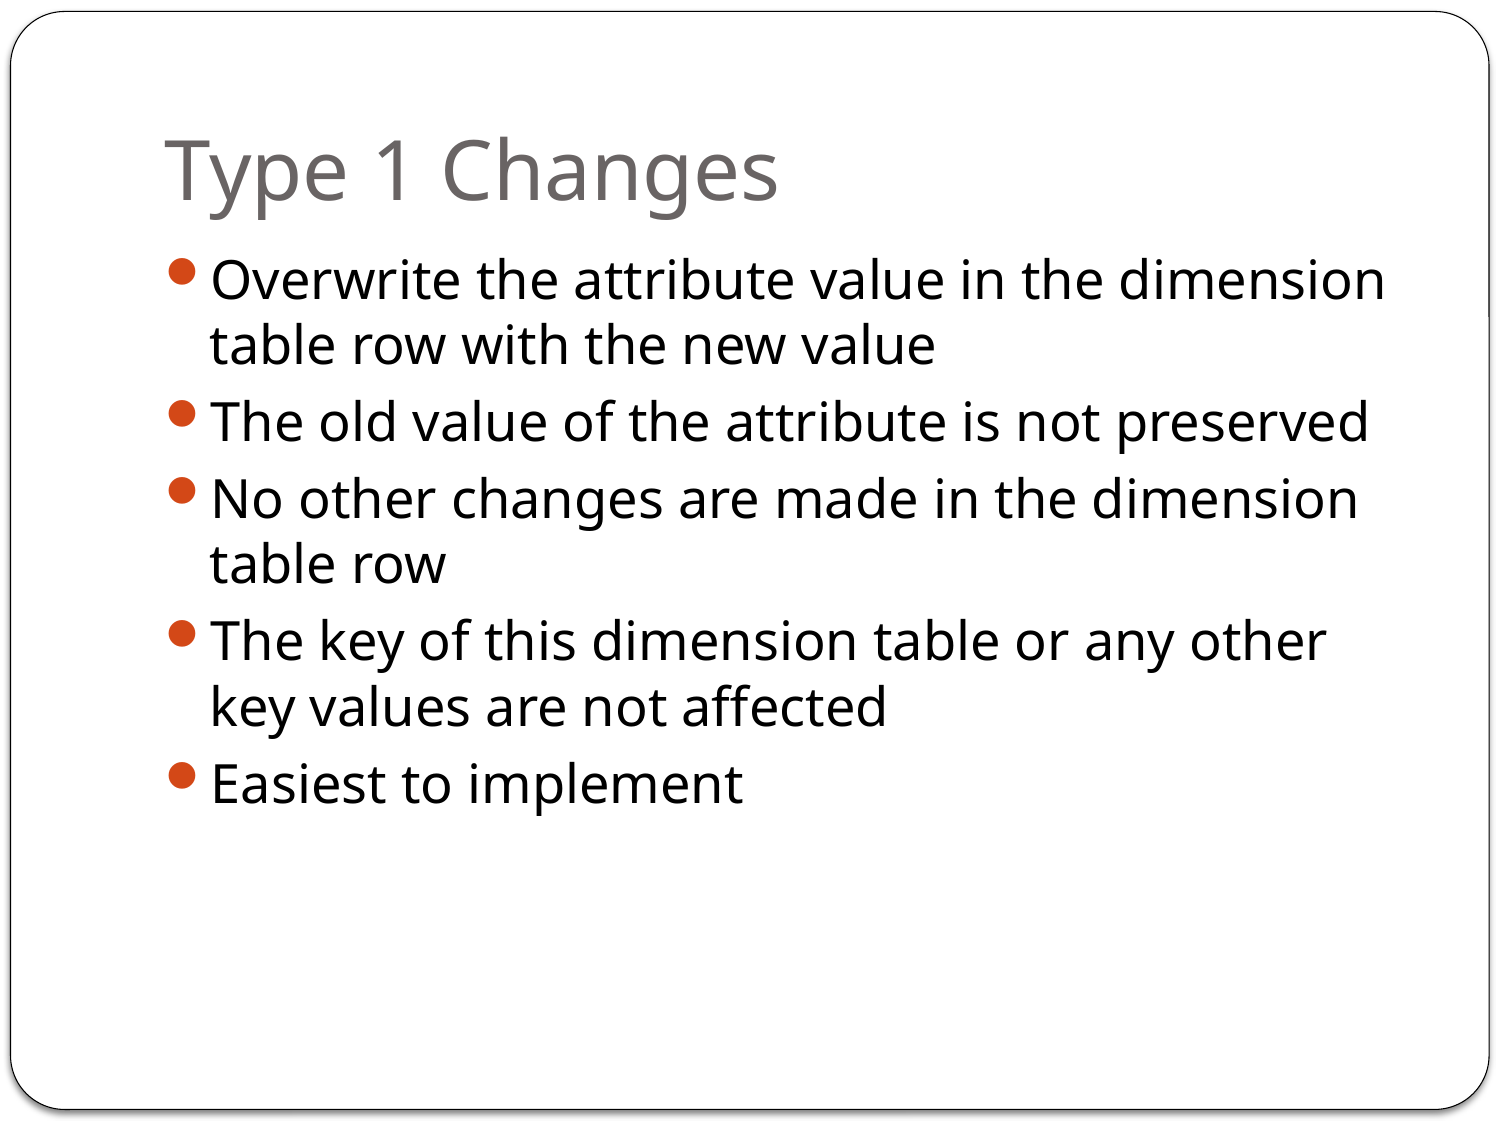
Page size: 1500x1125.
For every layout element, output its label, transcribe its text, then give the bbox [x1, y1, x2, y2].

title Type 1 Changes [150, 45, 1425, 233]
list Overwrite the attribute value in the dimension table row with the new value The old value of the attribute is not preserved No other changes are made in the dimension table row The key of this dimension table or any other key values are not affected Easiest to implement [150, 237, 1425, 988]
